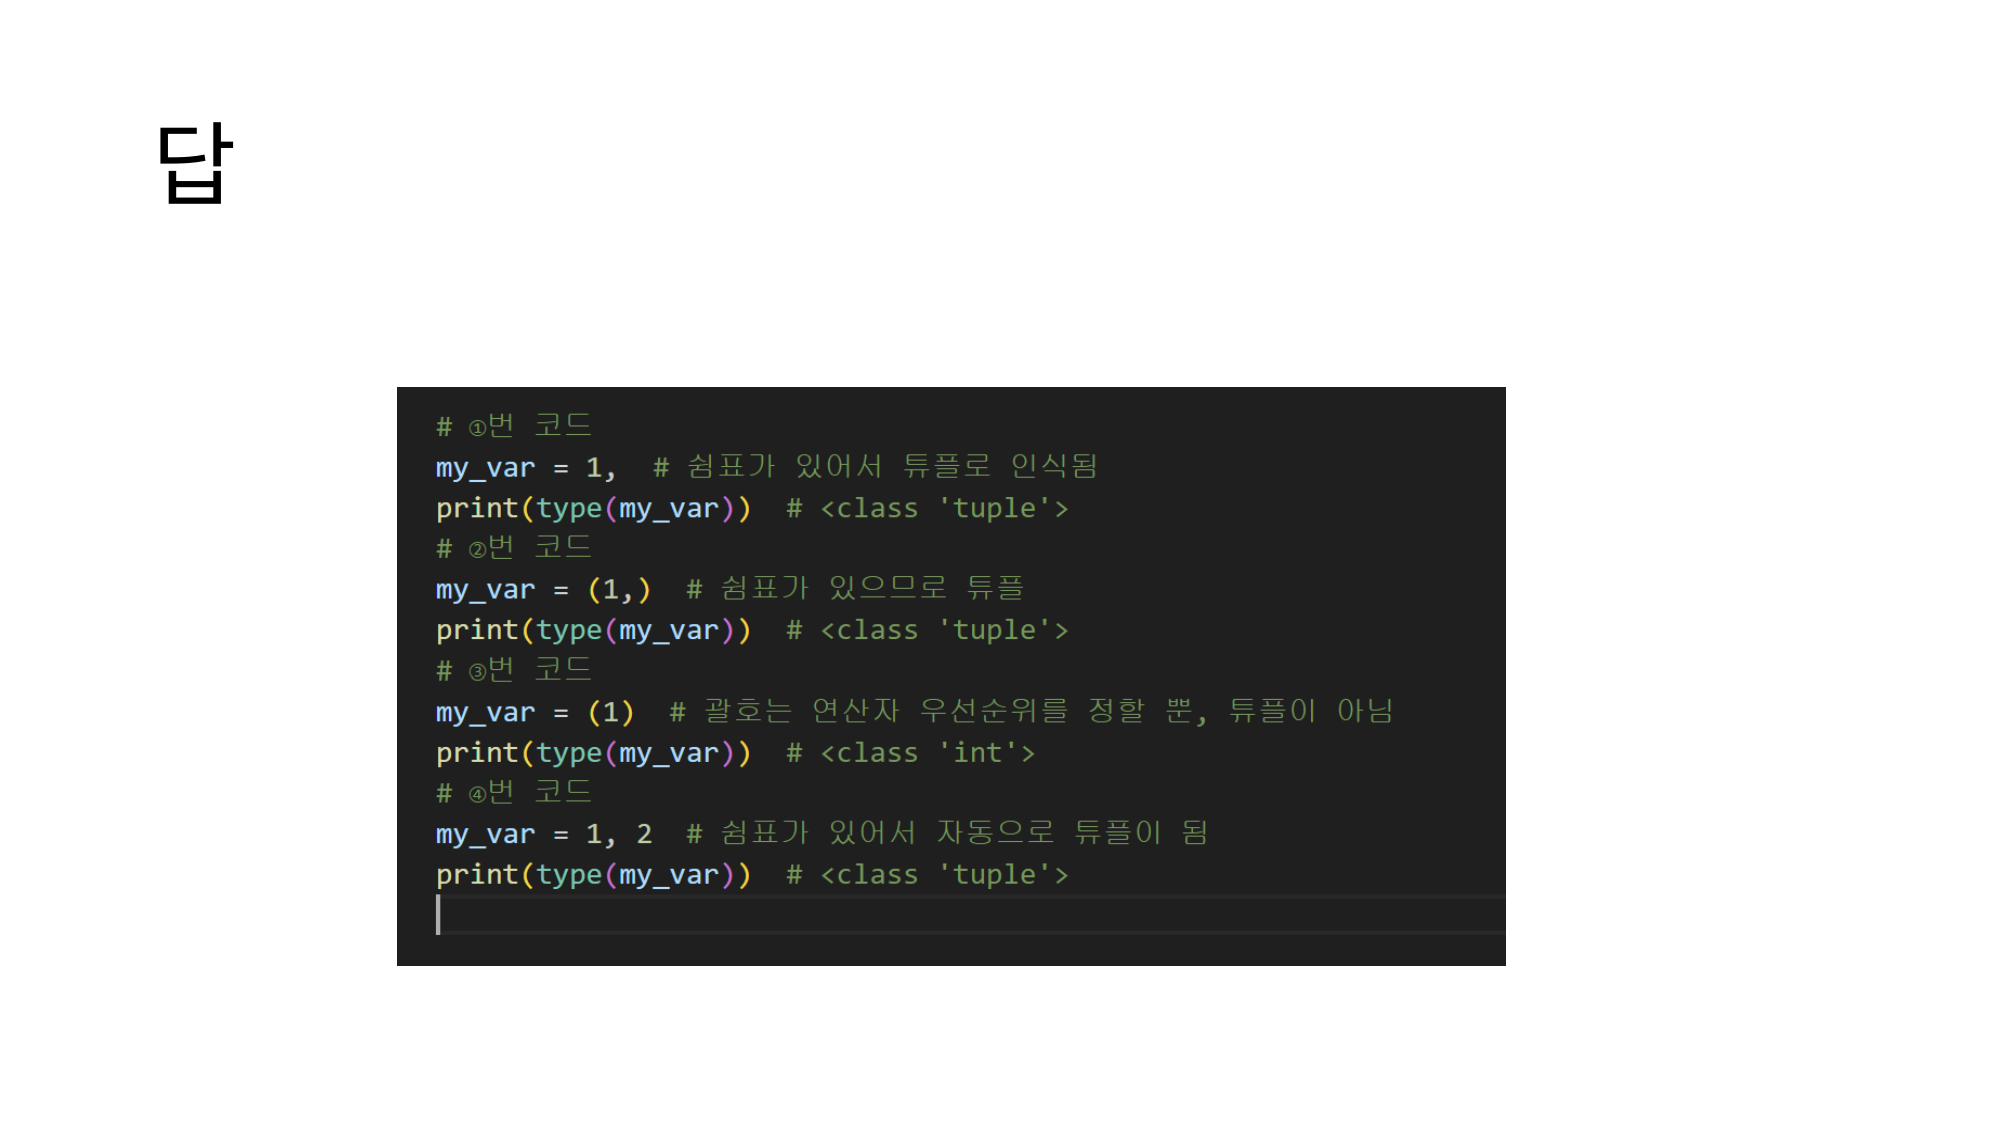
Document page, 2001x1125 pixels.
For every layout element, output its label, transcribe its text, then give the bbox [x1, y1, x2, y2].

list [397, 387, 1506, 967]
title 답 [137, 59, 1863, 278]
